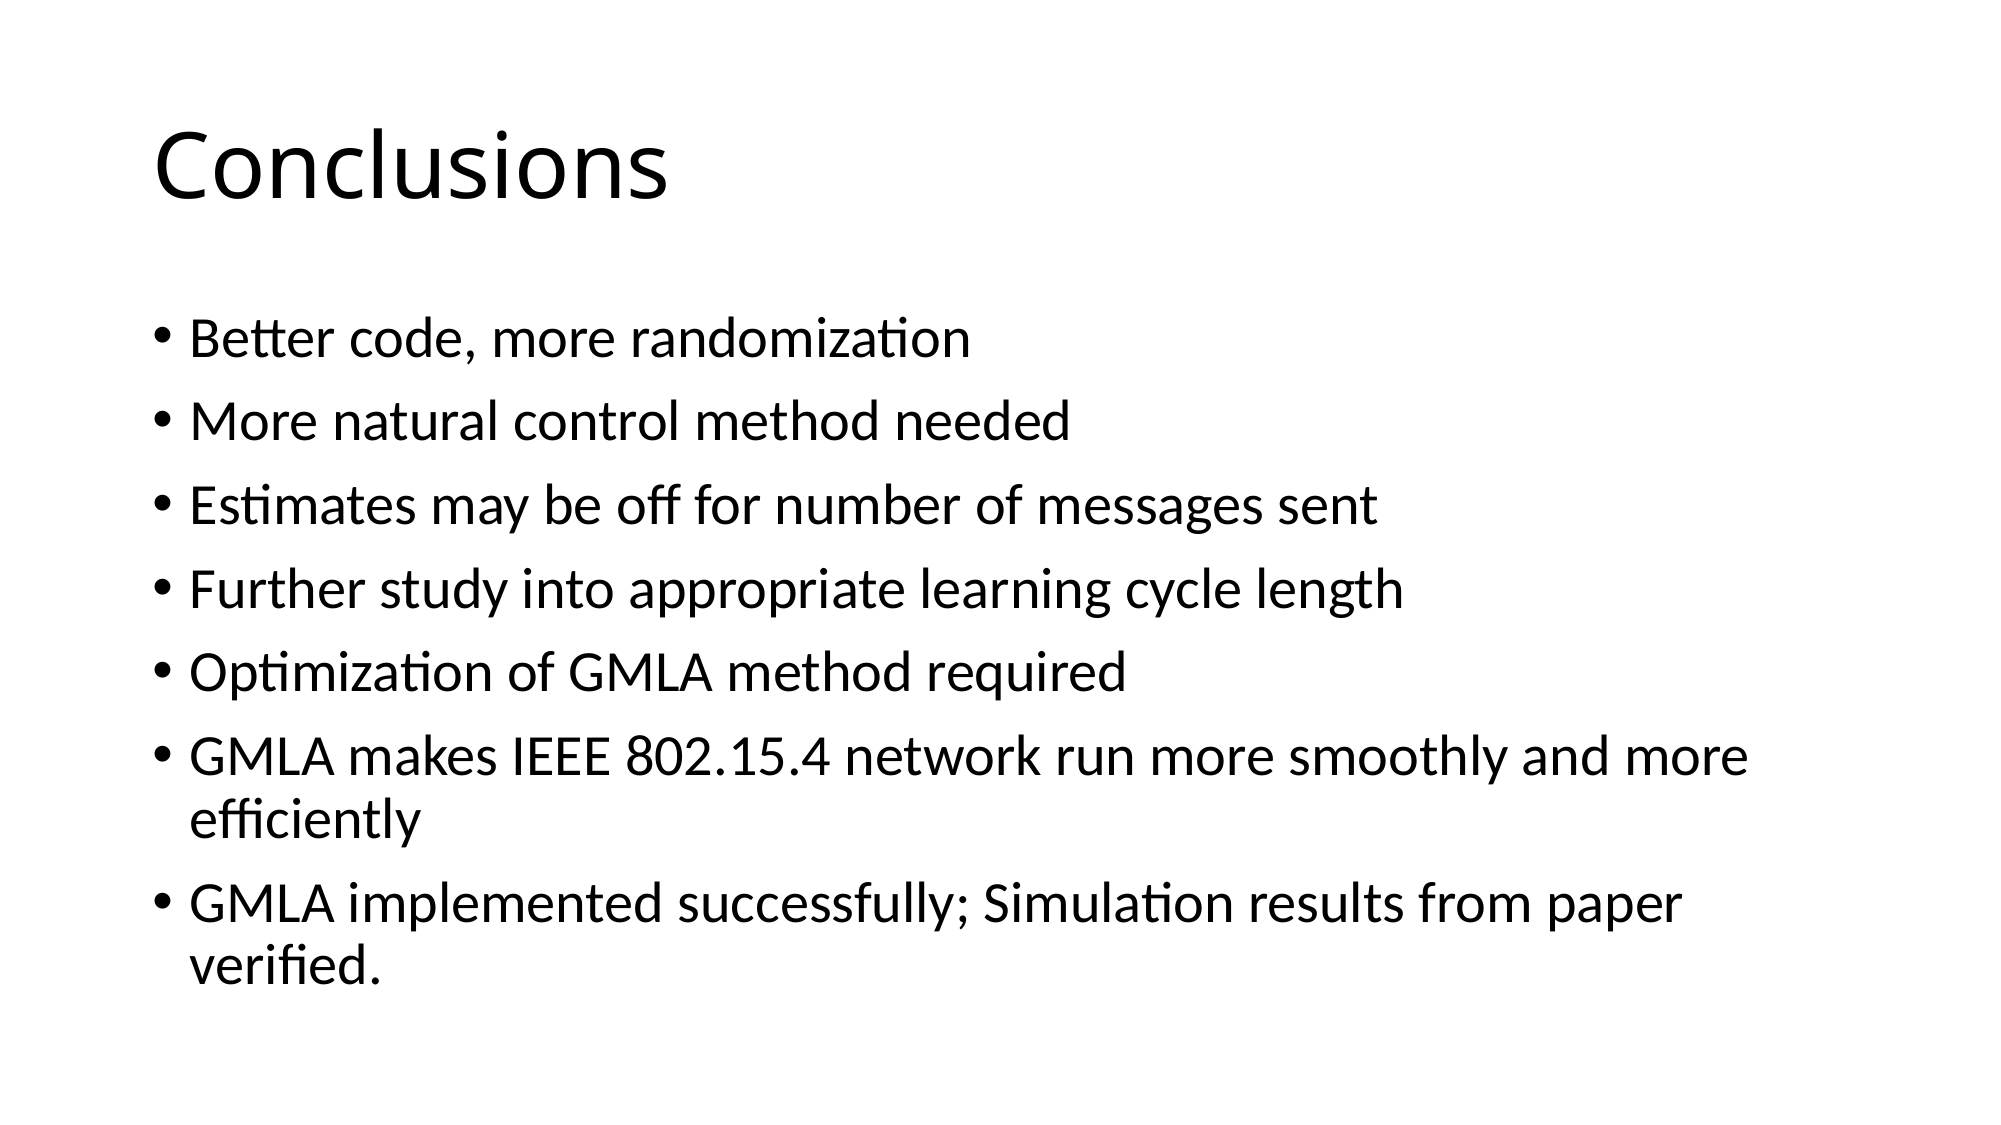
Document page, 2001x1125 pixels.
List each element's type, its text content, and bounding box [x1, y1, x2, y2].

list Better code, more randomization More natural control method needed Estimates may be off for number of messages sent Further study into appropriate learning cycle length Optimization of GMLA method required GMLA makes IEEE 802.15.4 network run more smoothly and more efficiently GMLA implemented successfully; Simulation results from paper verified. [137, 299, 1863, 1014]
title Conclusions [137, 59, 1863, 278]
